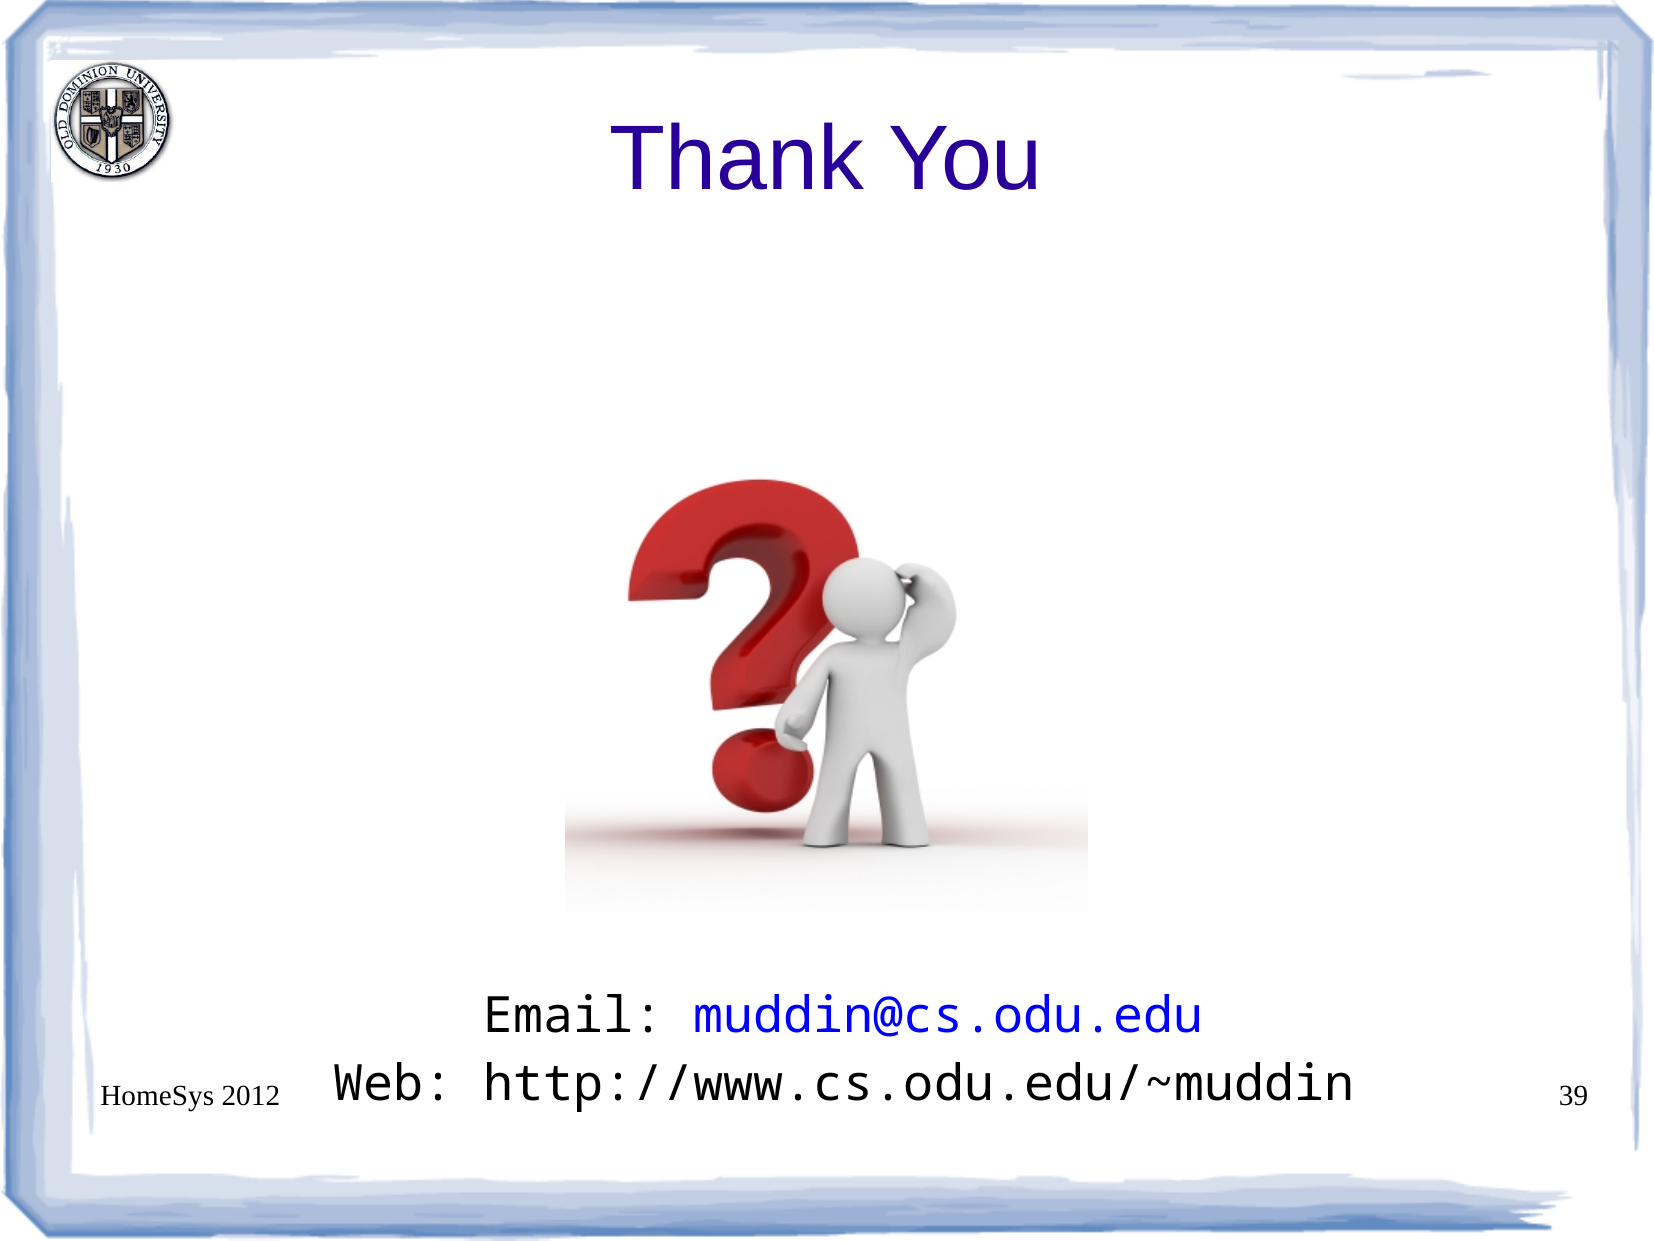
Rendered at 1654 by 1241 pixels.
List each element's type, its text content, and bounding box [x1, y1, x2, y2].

picture [0, 0, 1654, 1241]
slide_number 39 [1203, 1076, 1589, 1163]
slide_number HomeSys 2012 [100, 1076, 486, 1163]
text_box Email: muddin@cs.odu.edu Web: http://www.cs.odu.edu/~muddin [112, 974, 1575, 1118]
title Thank You [82, 56, 1571, 250]
